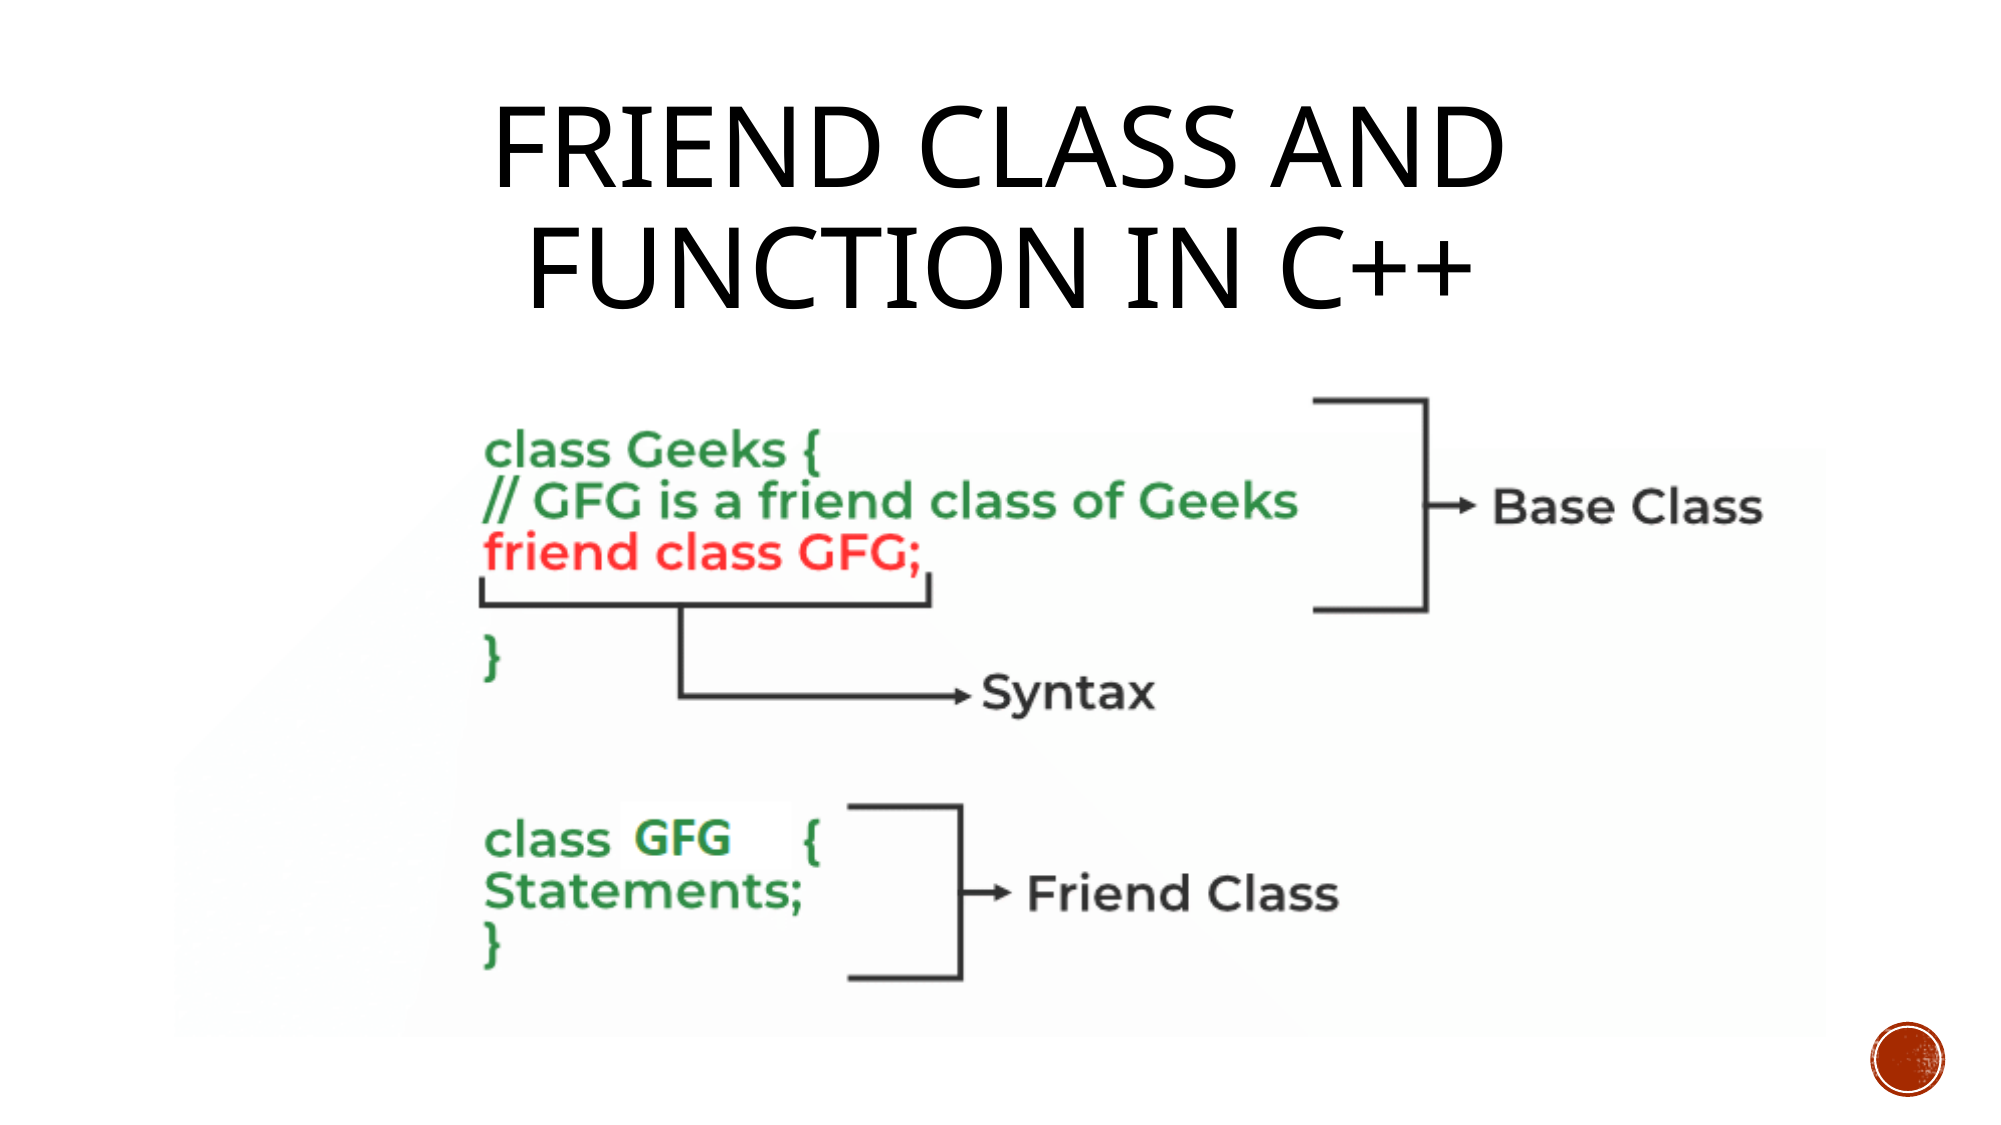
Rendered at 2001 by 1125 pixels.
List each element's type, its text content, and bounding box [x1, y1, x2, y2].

title Friend Class and Function in C++ [175, 79, 1826, 342]
picture [174, 343, 1825, 1036]
